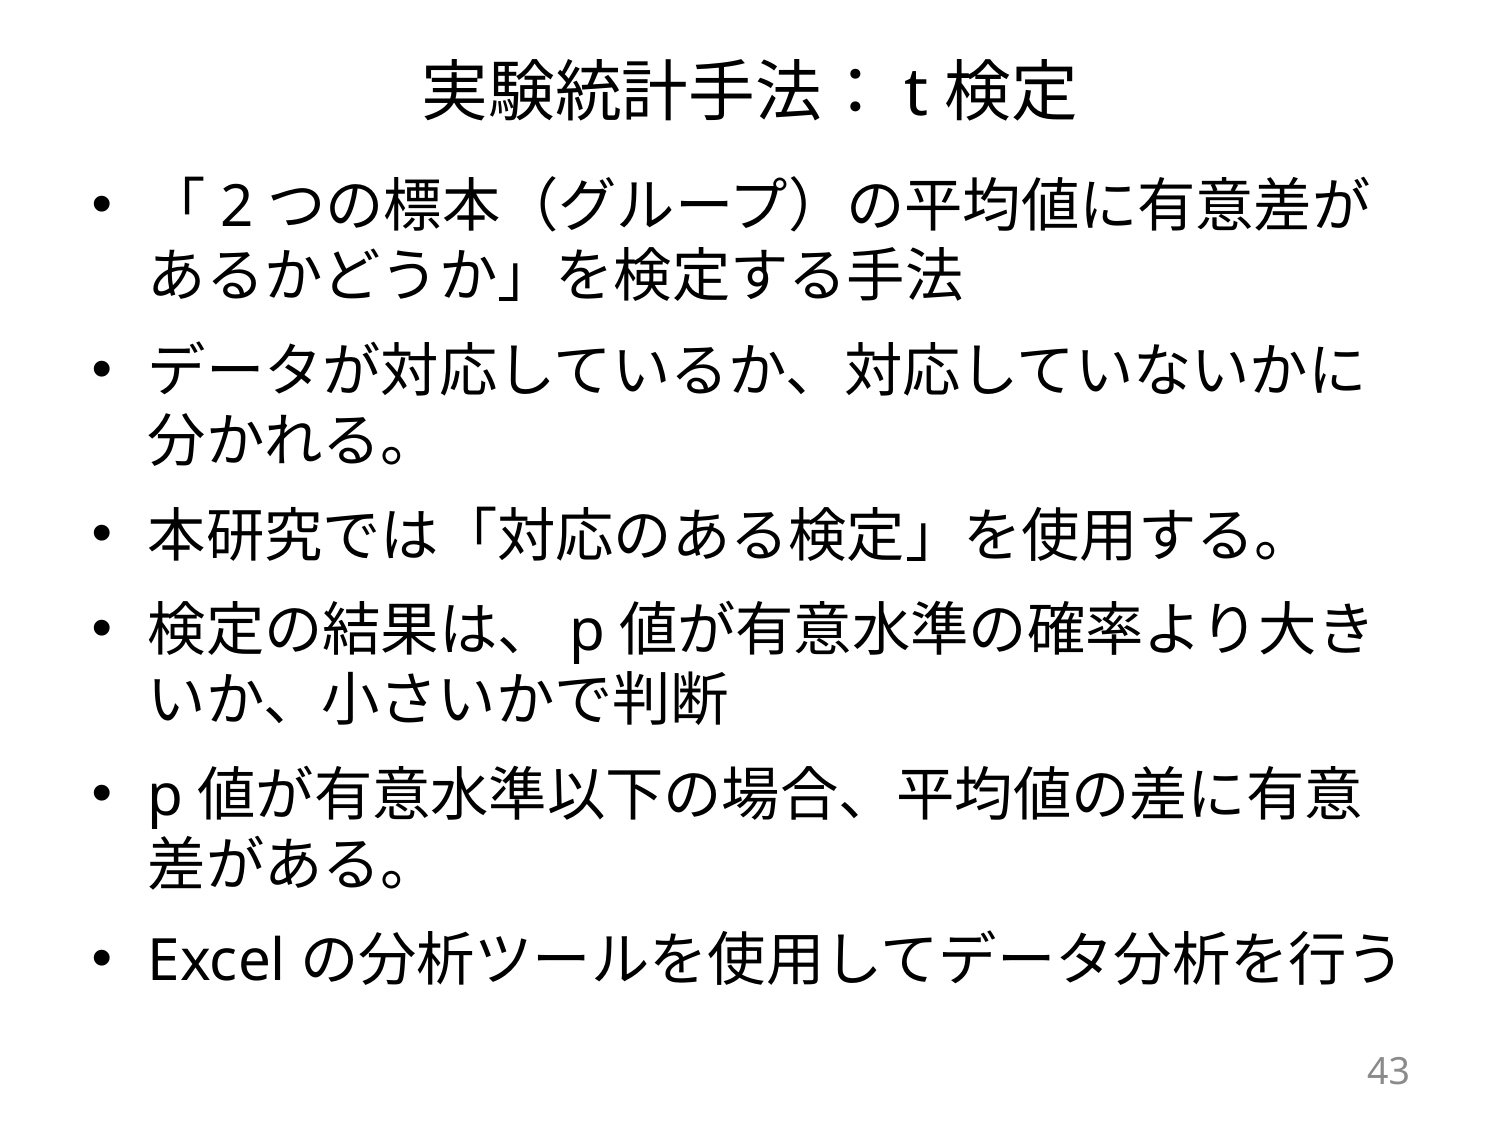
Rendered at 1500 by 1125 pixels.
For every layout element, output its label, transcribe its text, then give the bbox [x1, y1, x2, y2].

title 実験統計手法：t検定 [75, 30, 1425, 147]
slide_number 43 [1074, 1042, 1425, 1103]
list 「2つの標本（グループ）の平均値に有意差があるかどうか」を検定する手法 データが対応しているか、対応していないかに分かれる。 本研究では「対応のある検定」を使用する。 検定の結果は、p値が有意水準の確率より大きいか、小さいかで判断 p値が有意水準以下の場合、平均値の差に有意差がある。 Excelの分析ツールを使用してデータ分析を行う [76, 160, 1425, 1005]
